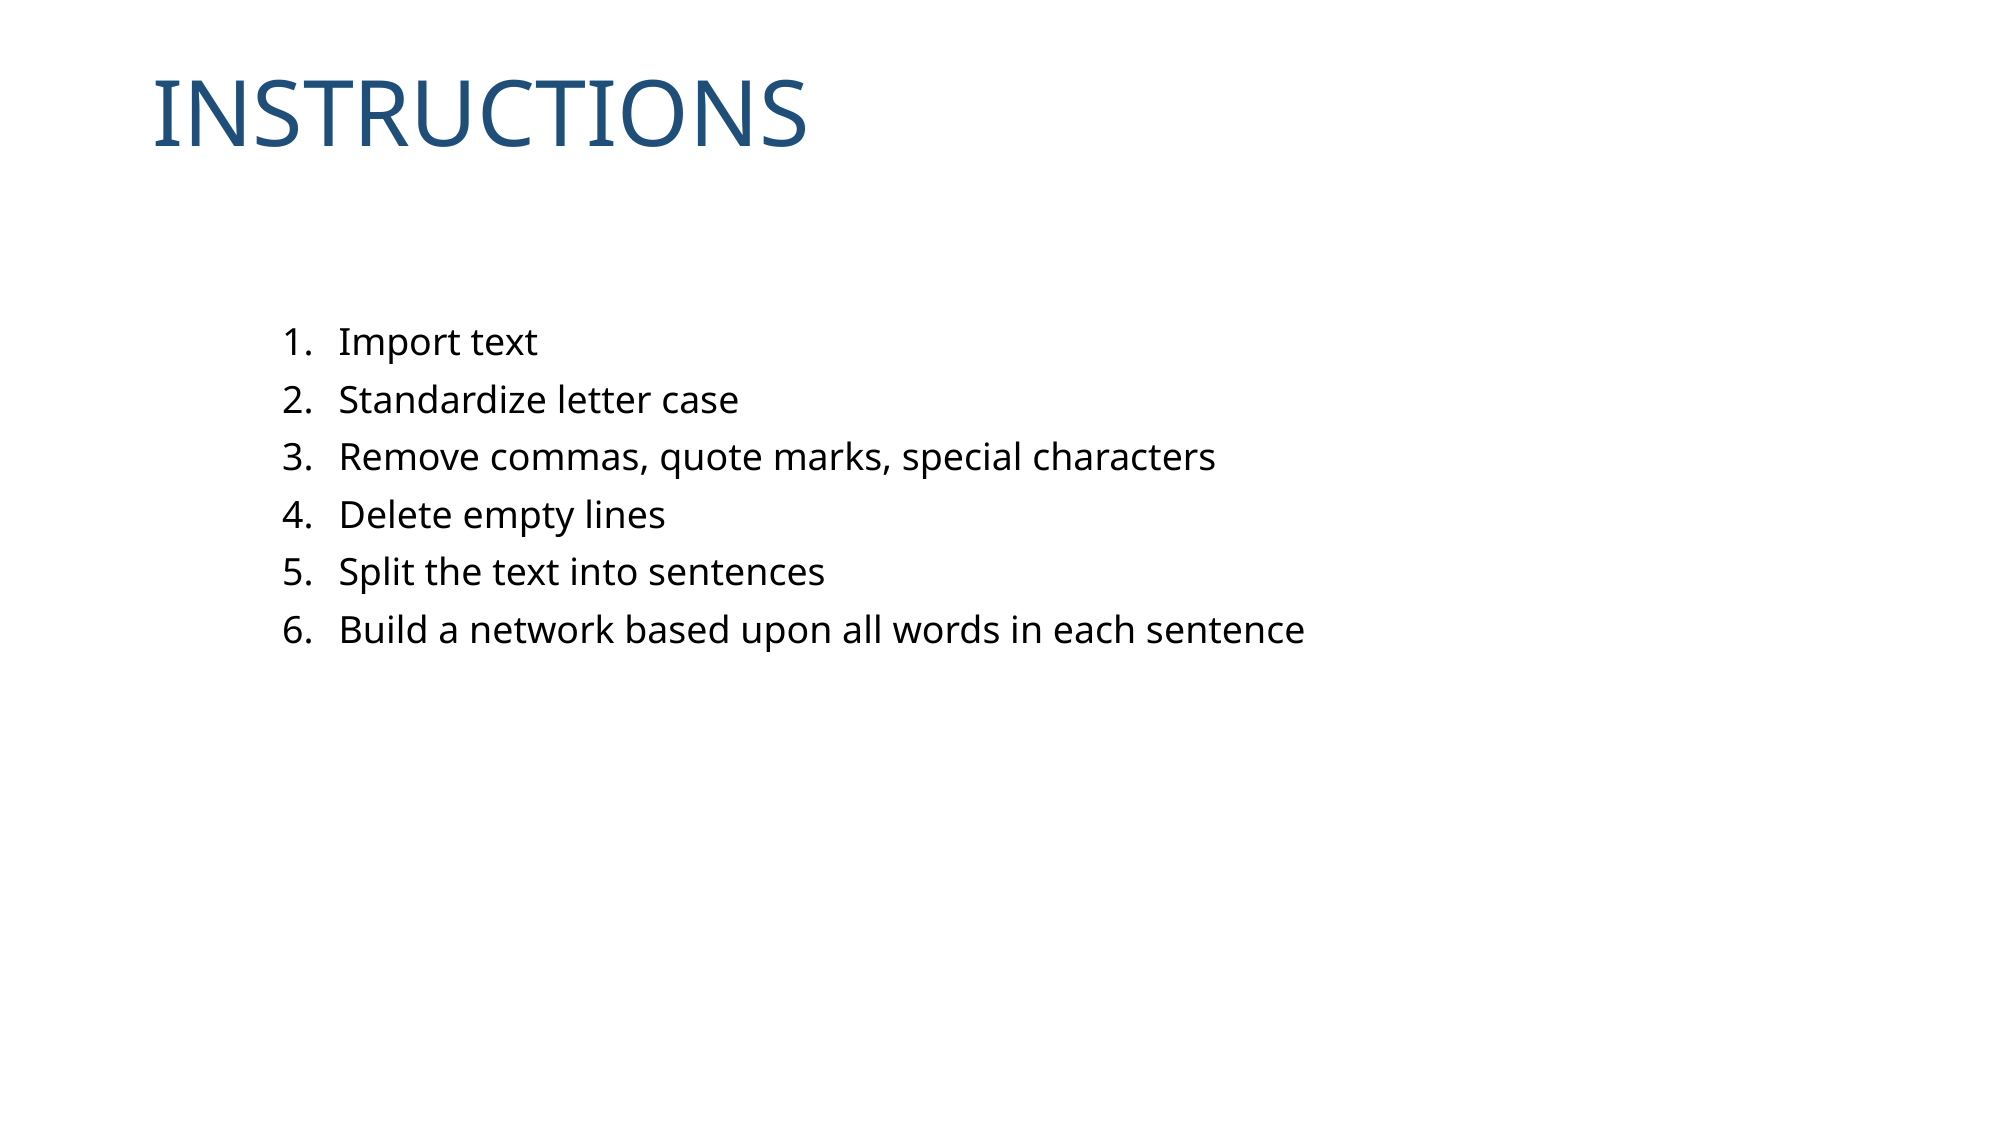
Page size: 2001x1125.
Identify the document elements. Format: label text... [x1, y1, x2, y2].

text_box instructions [137, 59, 1863, 278]
text_box Import text Standardize letter case Remove commas, quote marks, special characters Delete empty lines Split the text into sentences Build a network based upon all words in each sentence [267, 310, 1842, 659]
